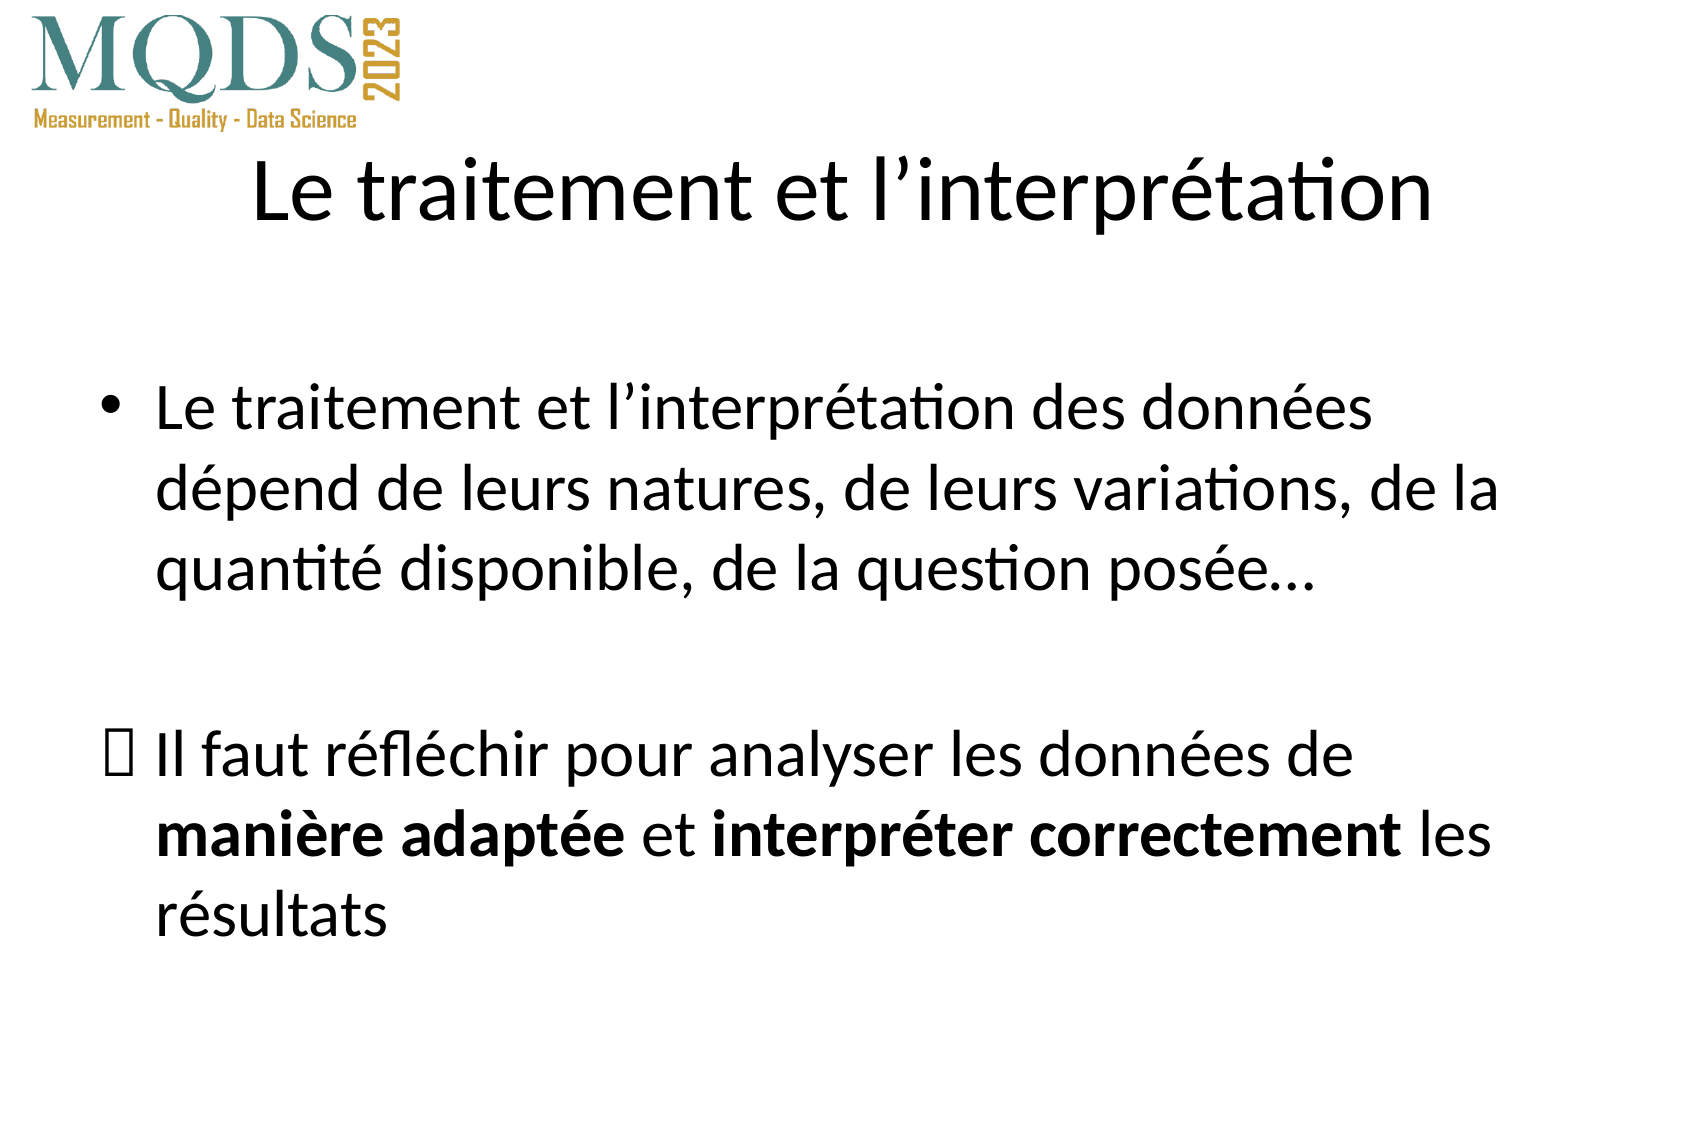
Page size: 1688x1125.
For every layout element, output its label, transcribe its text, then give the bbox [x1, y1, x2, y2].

list Le traitement et l’interprétation des données dépend de leurs natures, de leurs variations, de la quantité disponible, de la question posée…  Il faut réfléchir pour analyser les données de manière adaptée et interpréter correctement les résultats [84, 262, 1604, 1005]
title Le traitement et l’interprétation [84, 90, 1604, 262]
picture [28, 15, 404, 132]
